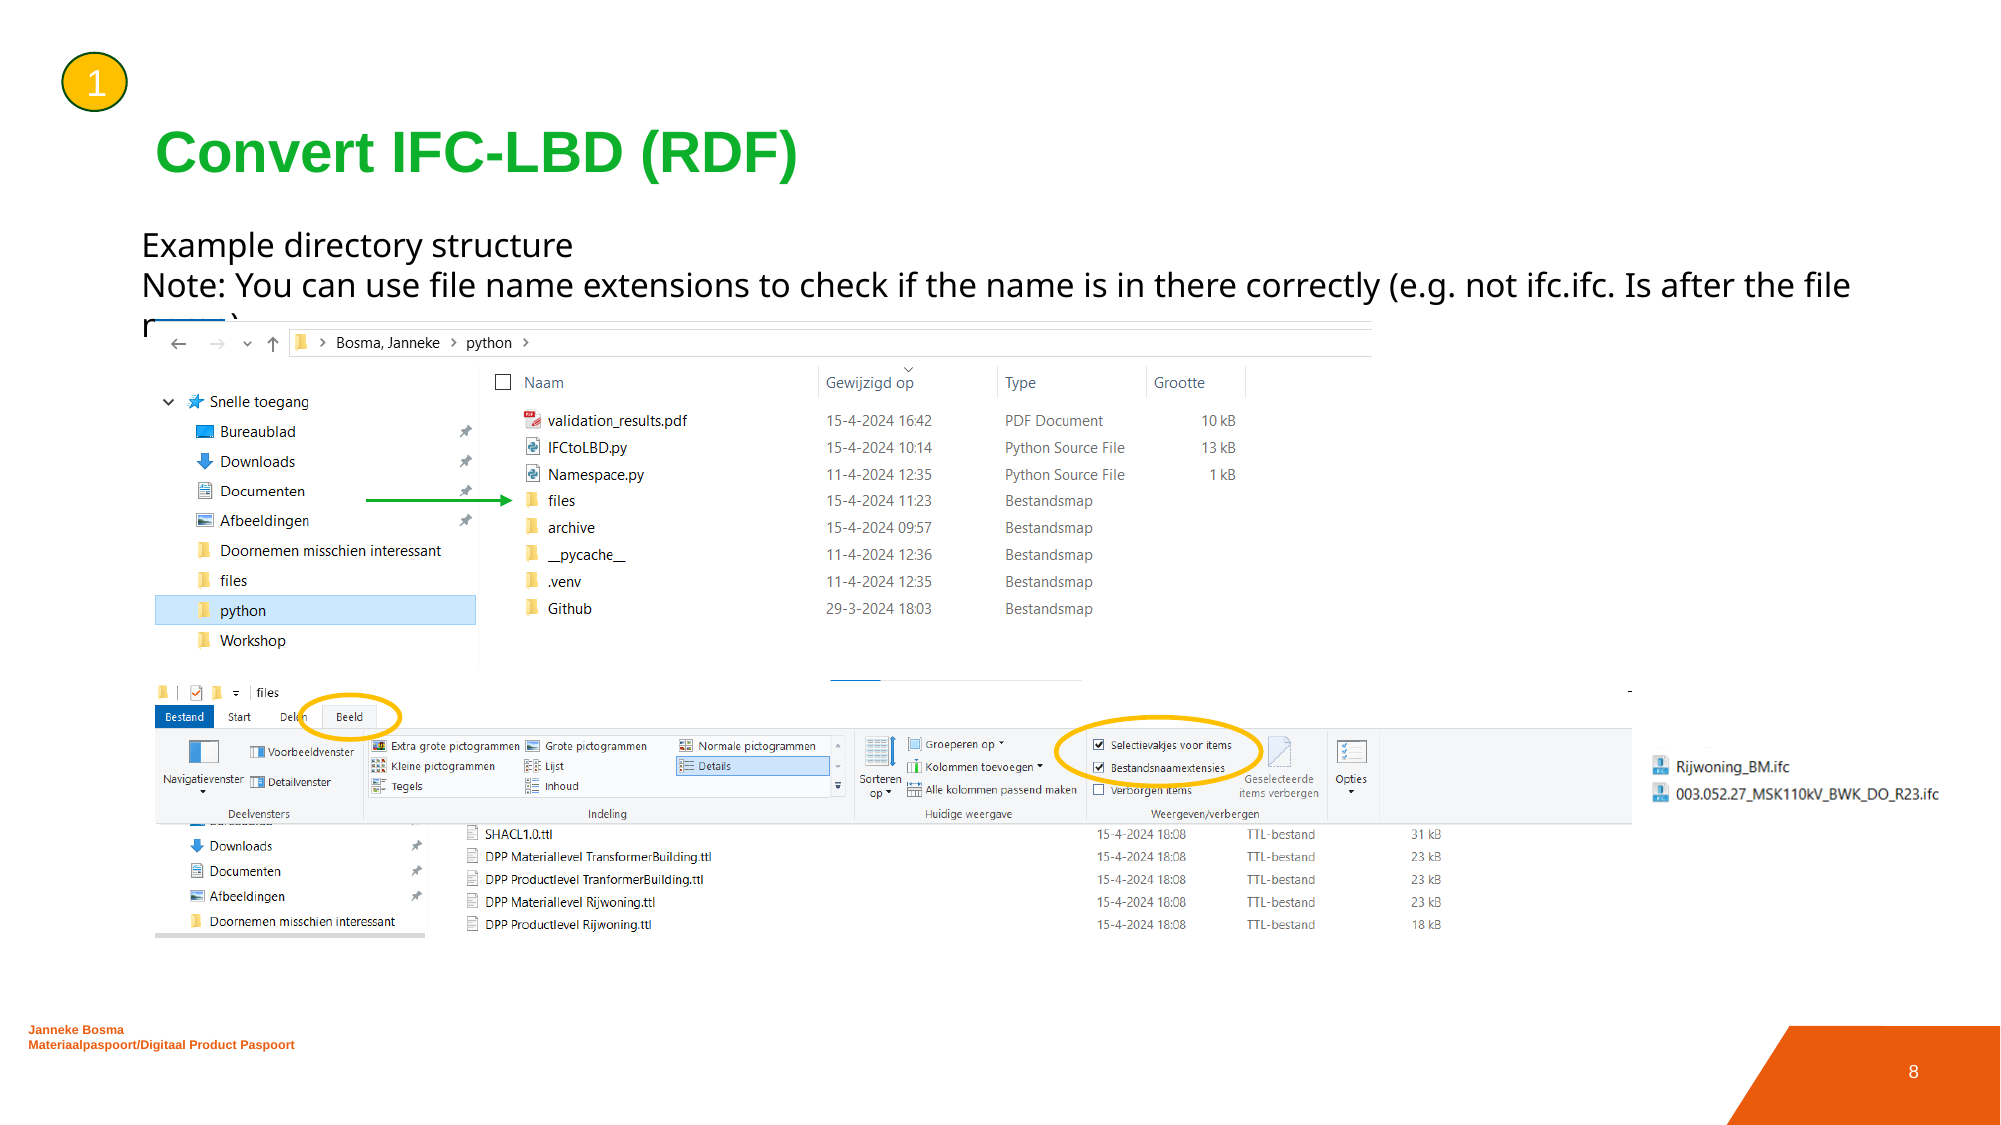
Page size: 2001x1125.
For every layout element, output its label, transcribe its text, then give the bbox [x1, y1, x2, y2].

picture [155, 319, 1372, 671]
text_box 1 [61, 51, 128, 112]
picture [155, 680, 1632, 938]
picture [1651, 747, 1944, 846]
text_box Example directory structure Note: You can use file name extensions to check if the name is in there correctly (e.g. not ifc.ifc. Is after the file name) [126, 217, 1898, 392]
text_box Convert IFC-LBD (RDF) [155, 114, 1709, 214]
